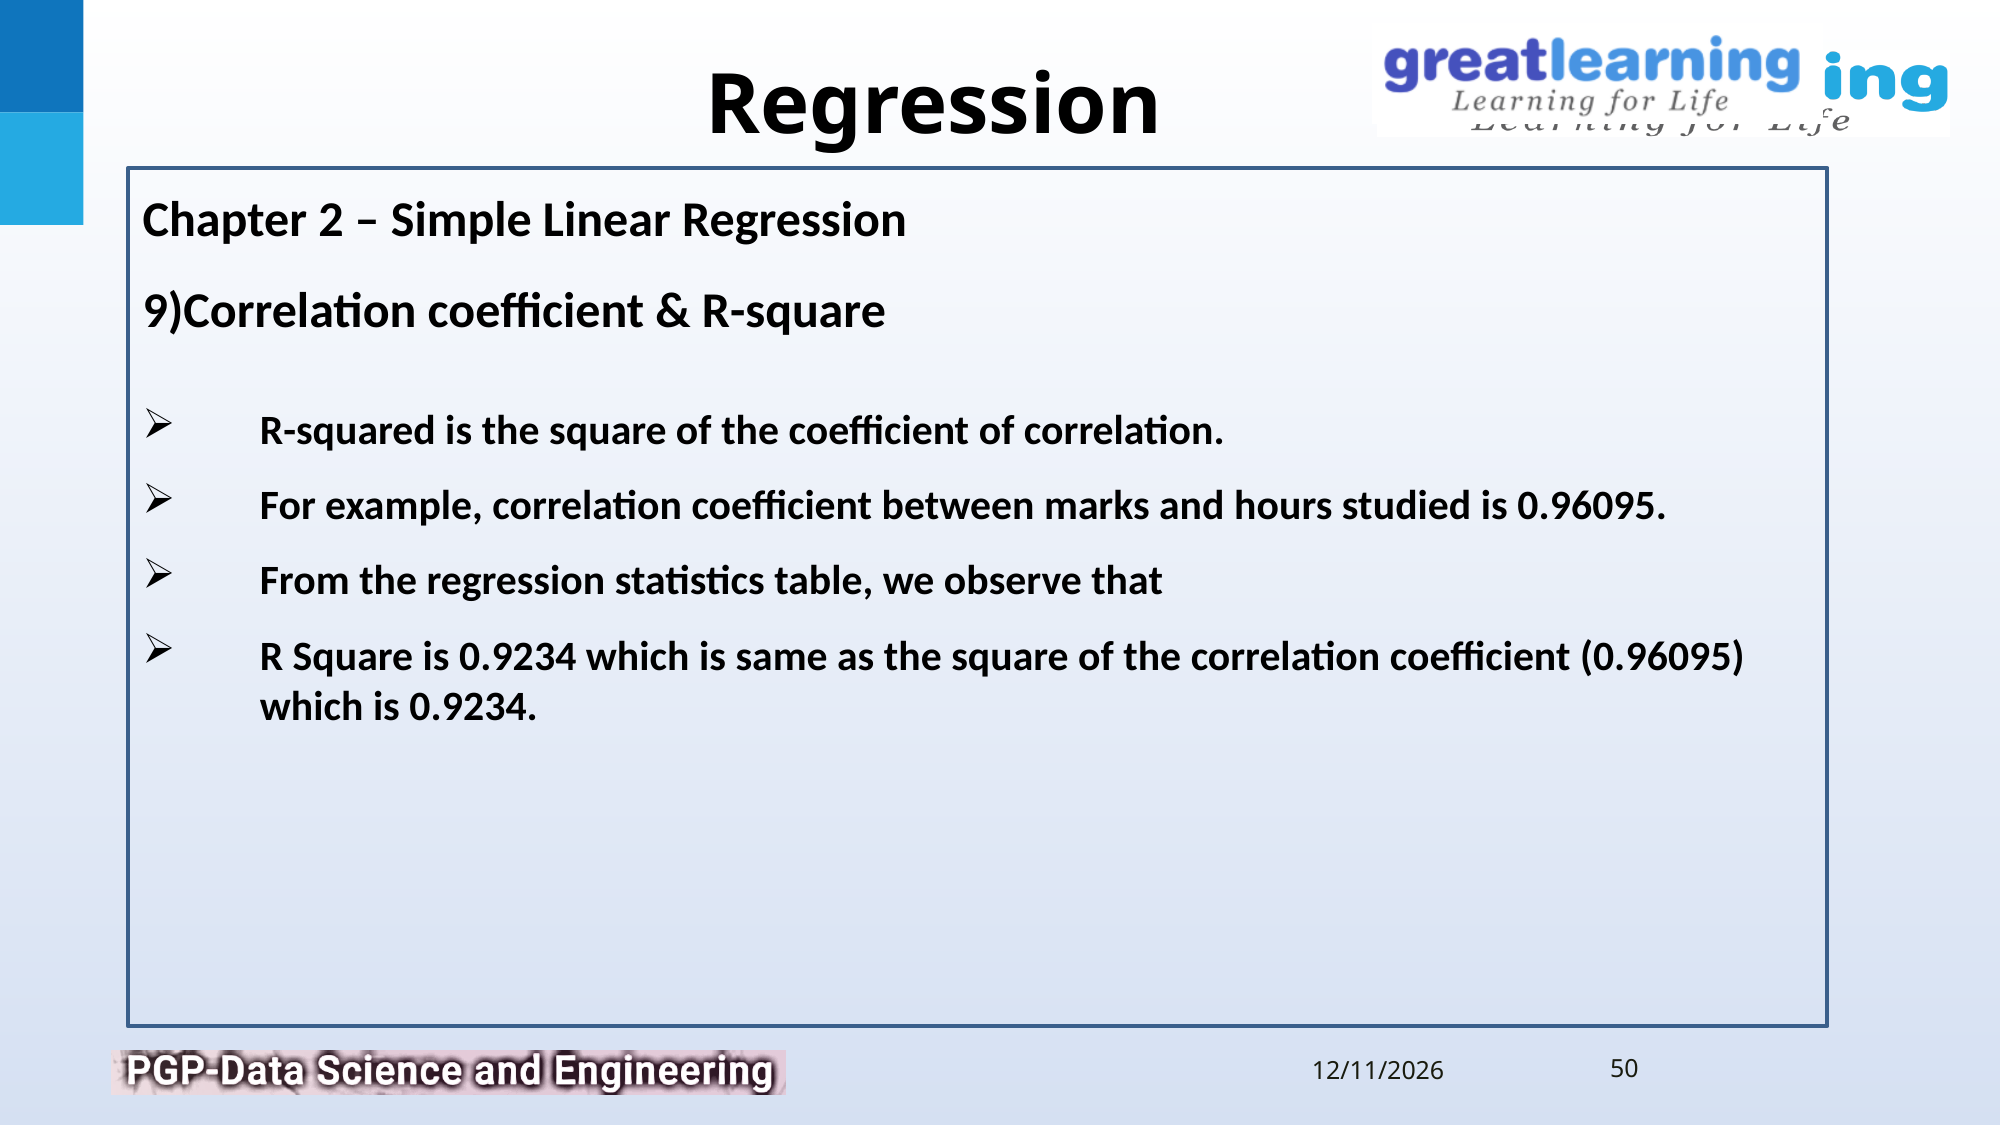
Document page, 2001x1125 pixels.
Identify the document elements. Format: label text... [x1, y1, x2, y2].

picture [1372, 23, 1950, 138]
text_box Correlation coefficient & R-square [127, 270, 1770, 346]
slide_number 50 [1541, 1039, 1654, 1100]
text_box [126, 166, 1829, 1028]
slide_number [1296, 1041, 1512, 1102]
picture [111, 1050, 786, 1095]
text_box R-squared is the square of the coefficient of correlation. For example, correlation coefficient between marks and hours studied is 0.96095. From the regression statistics table, we observe that R Square is 0.9234 which is same as the square of the correlation coefficient (0.96095) which is 0.9234. [127, 395, 1828, 736]
